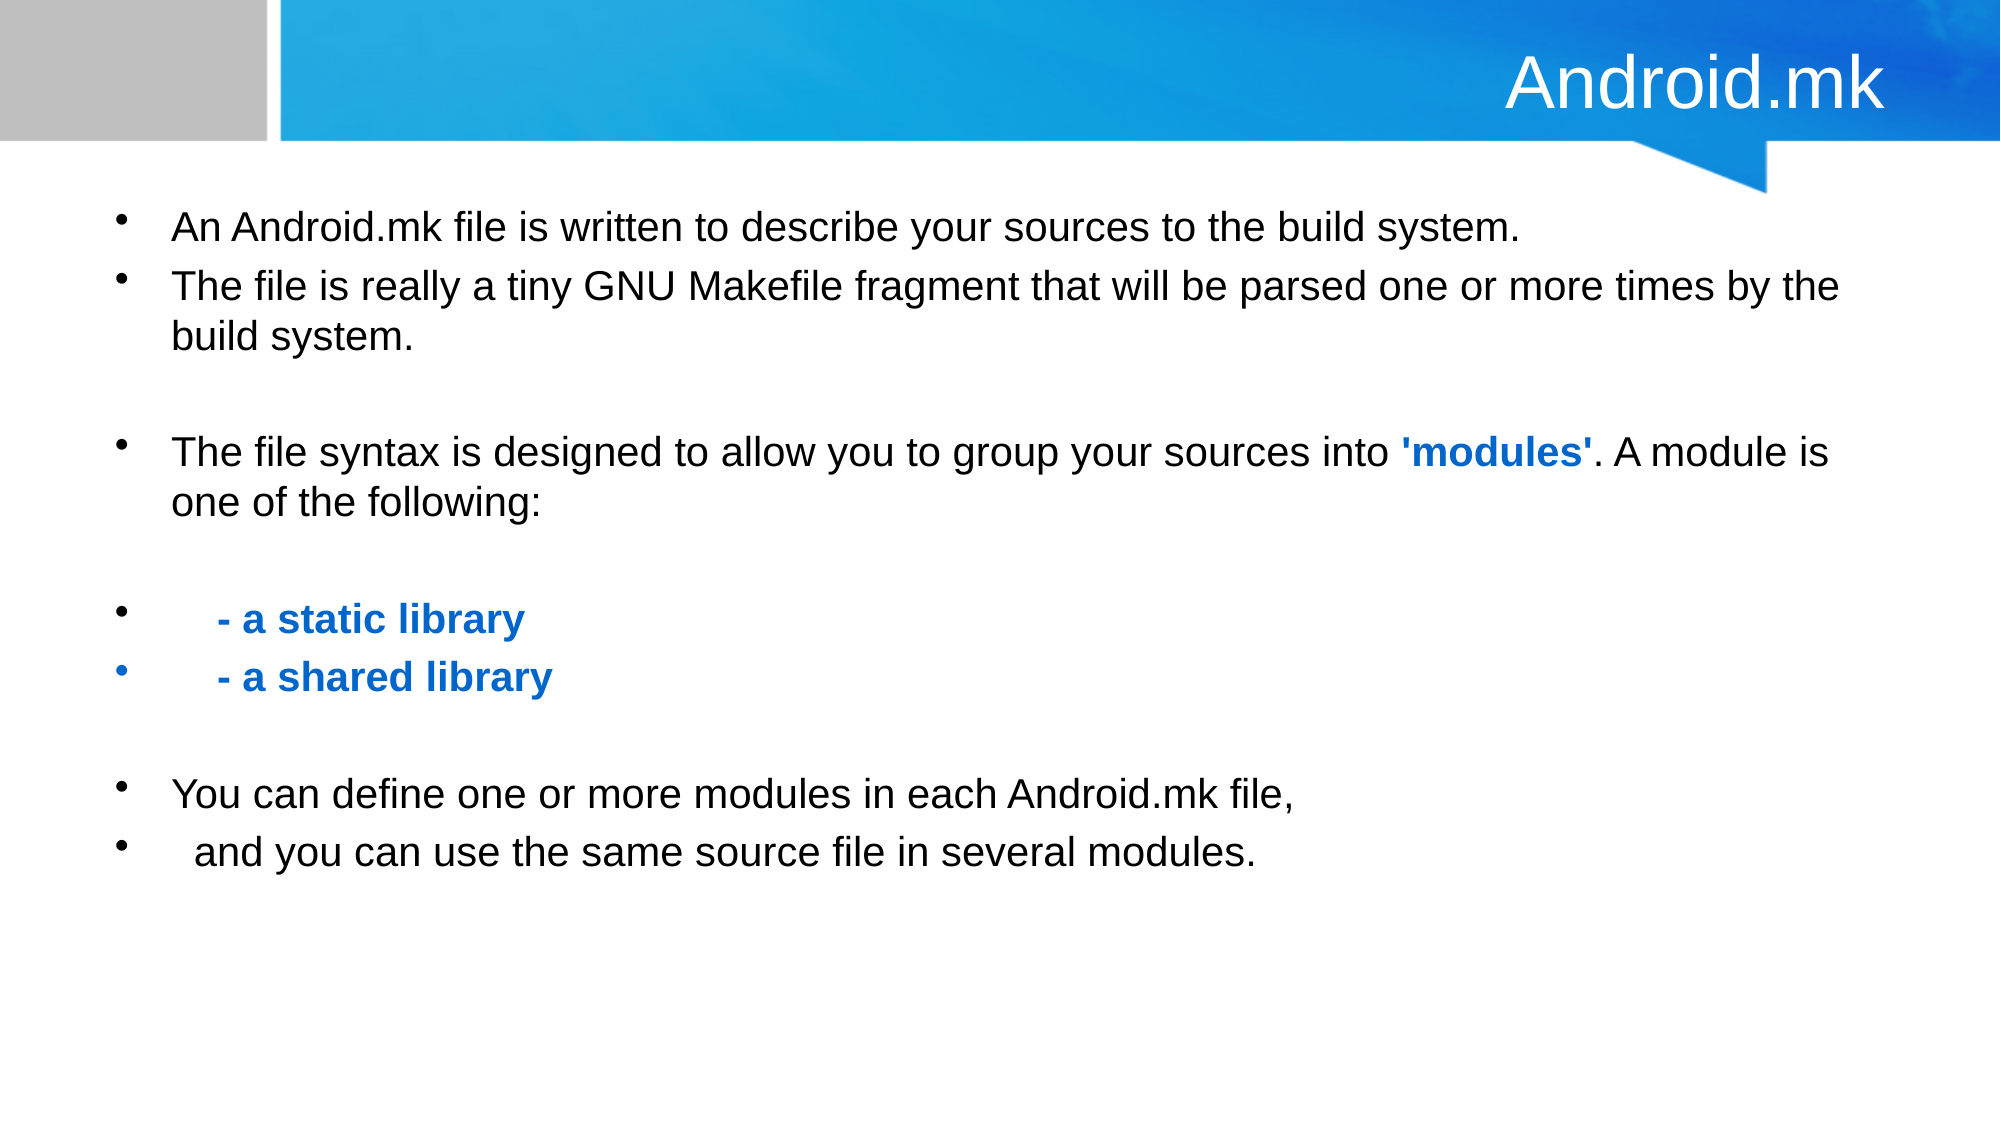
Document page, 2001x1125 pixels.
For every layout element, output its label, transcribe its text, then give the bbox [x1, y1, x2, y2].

list An Android.mk file is written to describe your sources to the build system. The file is really a tiny GNU Makefile fragment that will be parsed one or more times by the build system. The file syntax is designed to allow you to group your sources into 'modules'. A module is one of the following: - a static library - a shared library You can define one or more modules in each Android.mk file, and you can use the same source file in several modules. [99, 192, 1901, 1006]
picture [0, 0, 2000, 1125]
title Android.mk [99, 30, 1901, 127]
